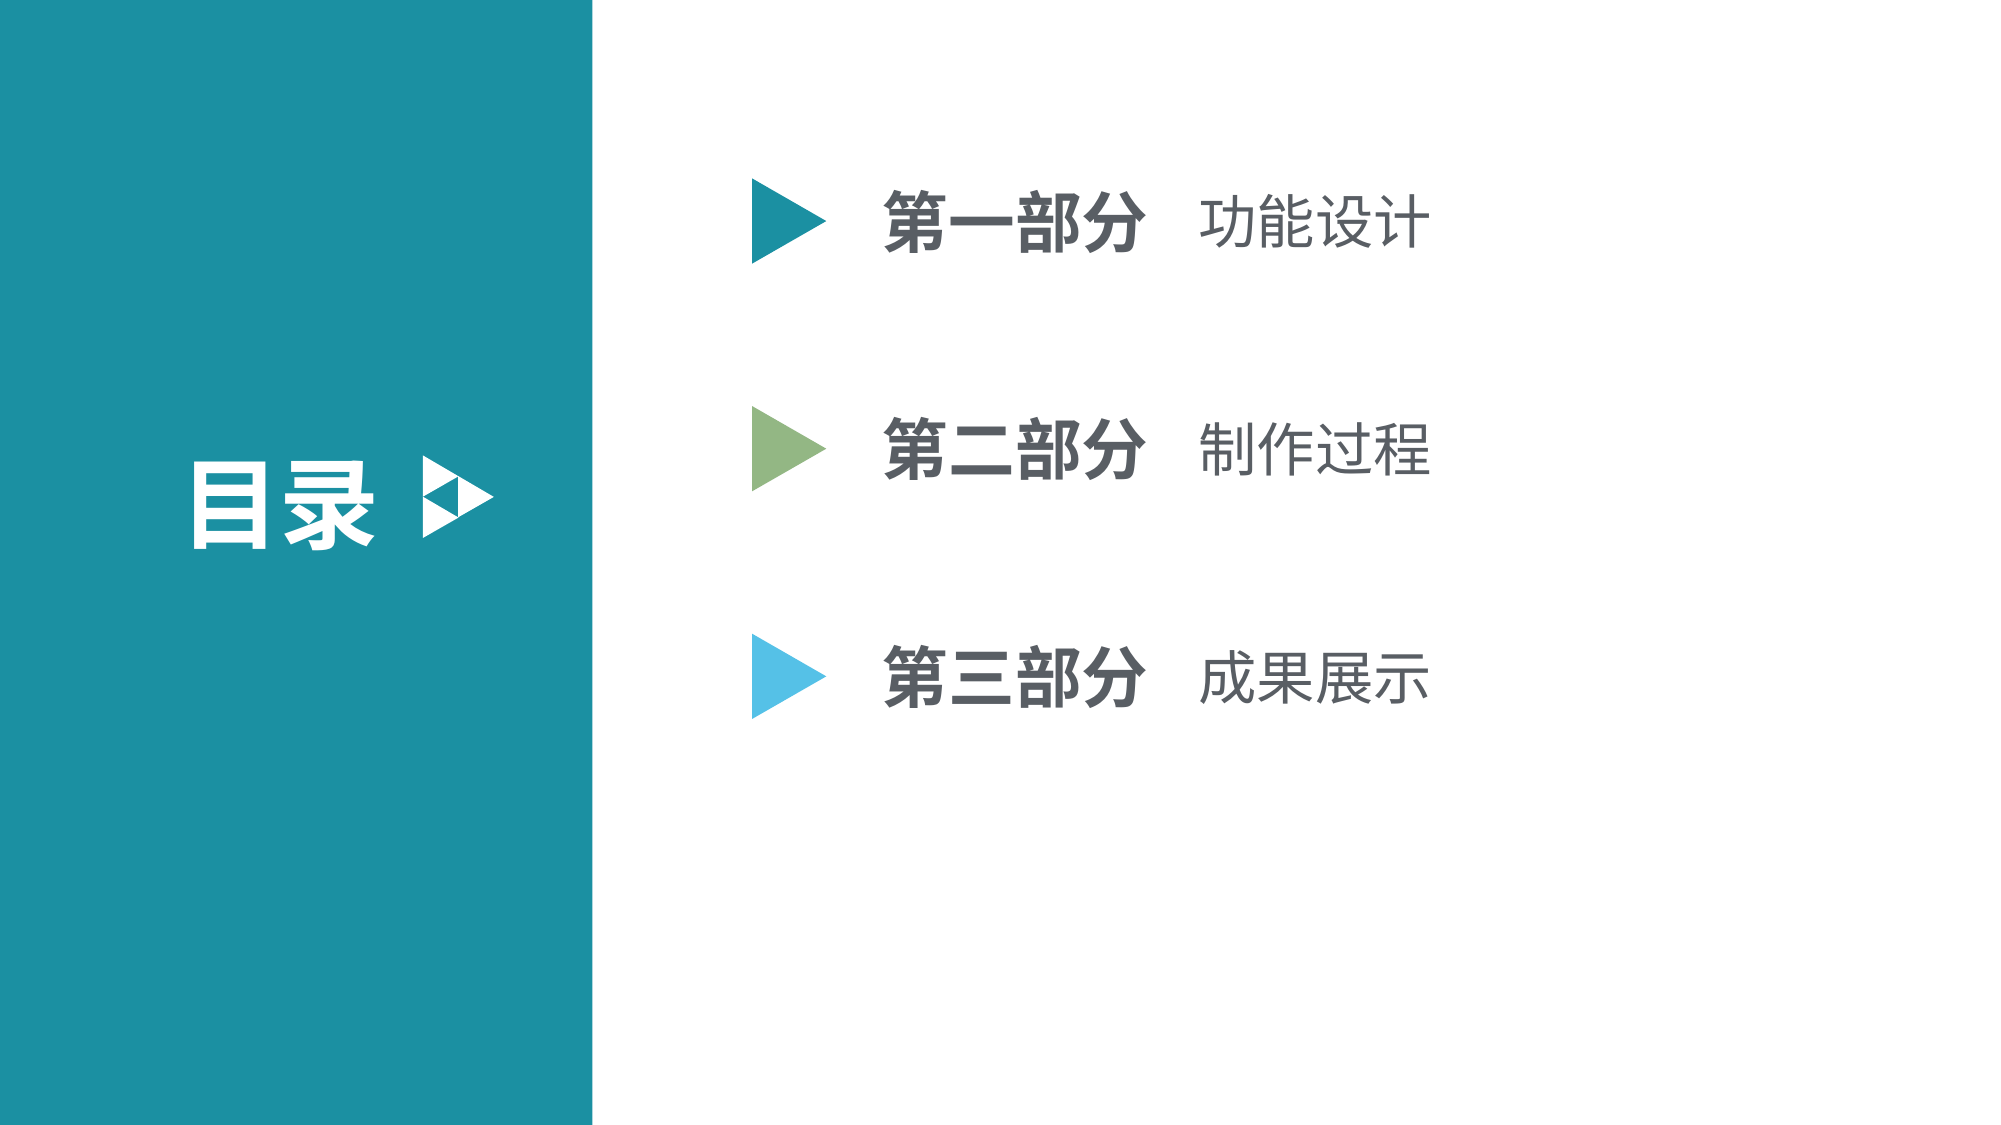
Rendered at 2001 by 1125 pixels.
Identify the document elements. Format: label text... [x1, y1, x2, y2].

text_box 目录 [165, 434, 427, 569]
text_box 第一部分 [866, 172, 1184, 268]
text_box 制作过程 [1183, 405, 1647, 491]
text_box [0, 0, 593, 1125]
text_box [751, 631, 829, 721]
text_box 第三部分 [866, 628, 1184, 723]
text_box [751, 176, 829, 266]
text_box 第二部分 [866, 400, 1184, 496]
text_box [751, 404, 829, 494]
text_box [411, 453, 488, 531]
text_box 功能设计 [1183, 178, 1784, 263]
text_box 成果展示 [1183, 633, 1647, 719]
